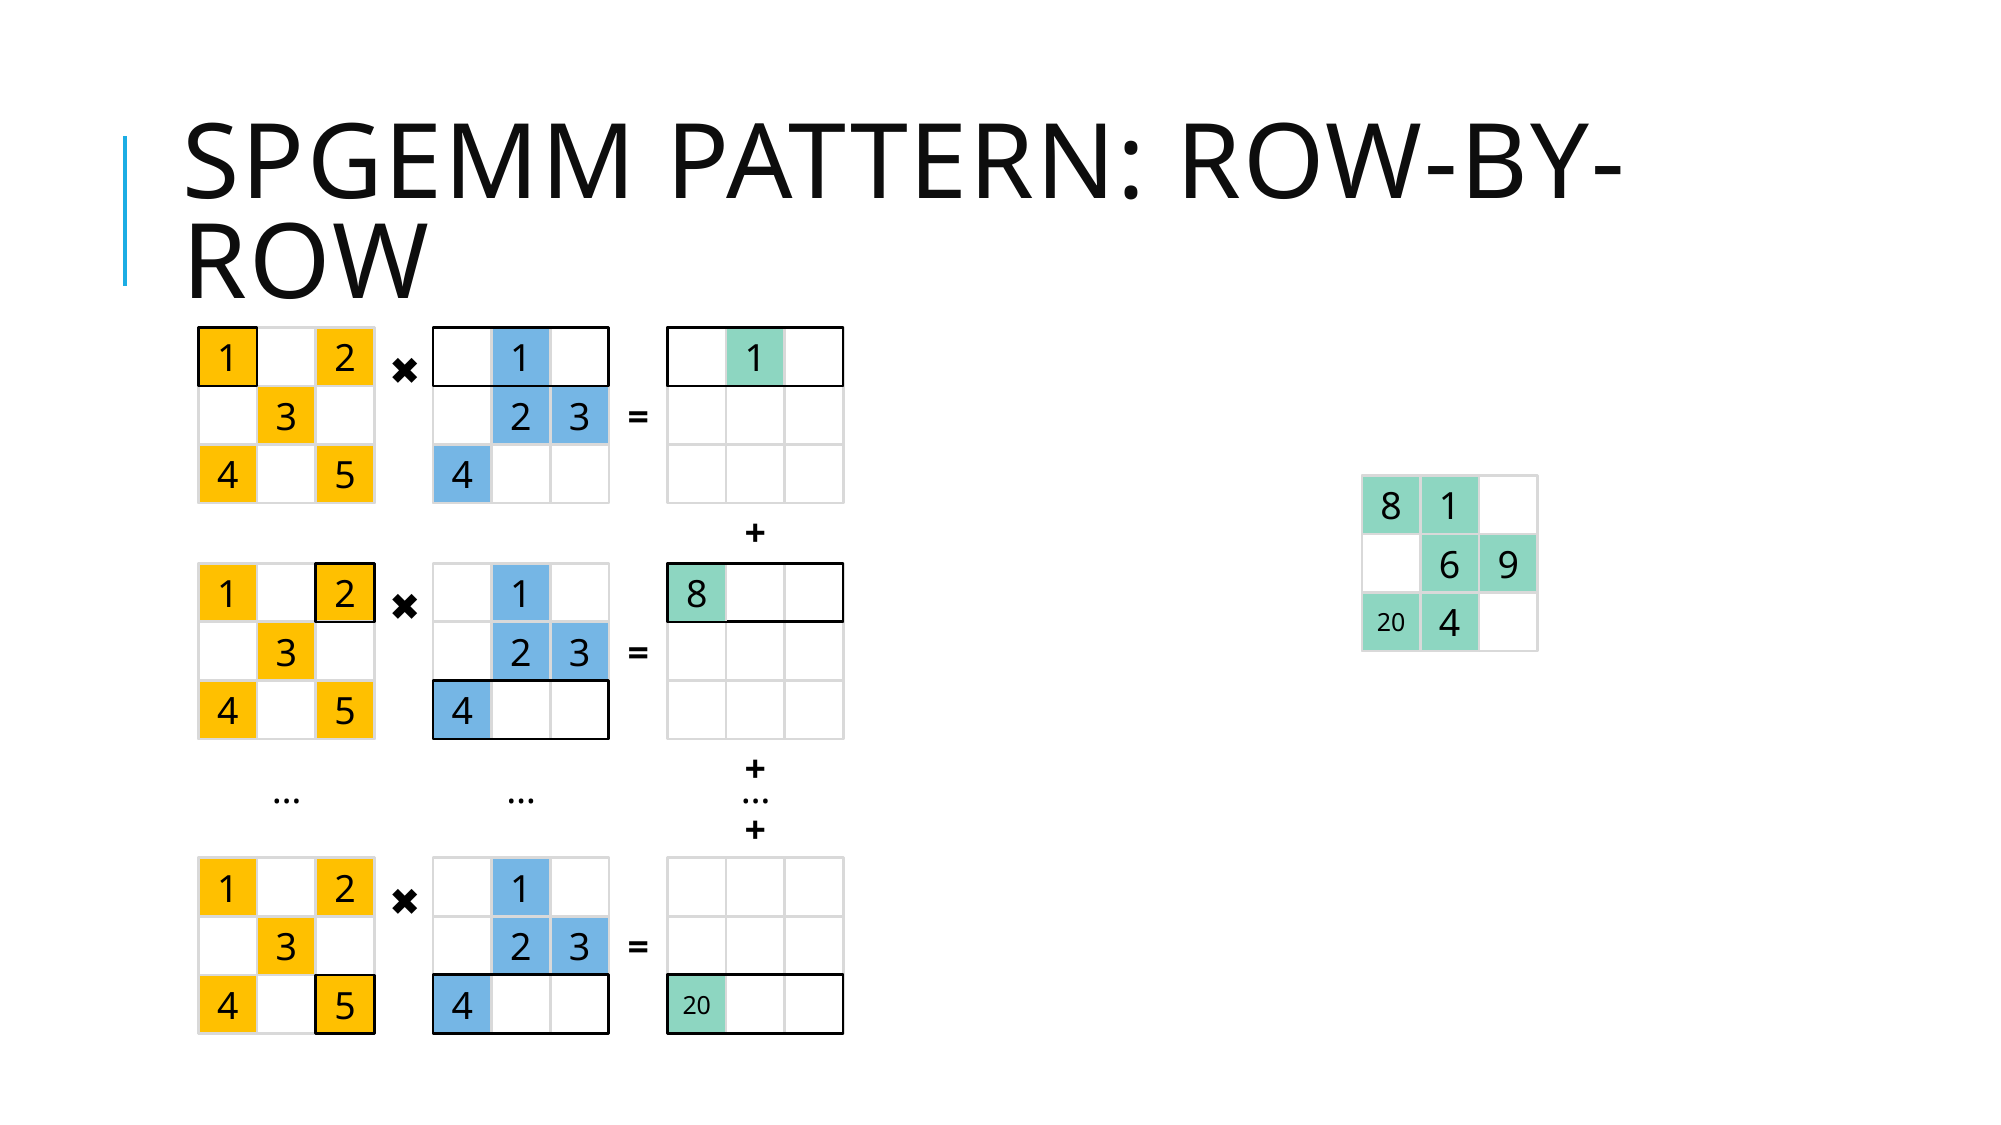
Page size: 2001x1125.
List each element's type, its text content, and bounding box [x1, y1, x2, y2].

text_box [198, 738, 844, 1034]
title SpGEMM Pattern: Row-by-row [168, 96, 1763, 342]
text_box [198, 502, 844, 734]
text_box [198, 327, 844, 499]
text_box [1361, 474, 1538, 652]
